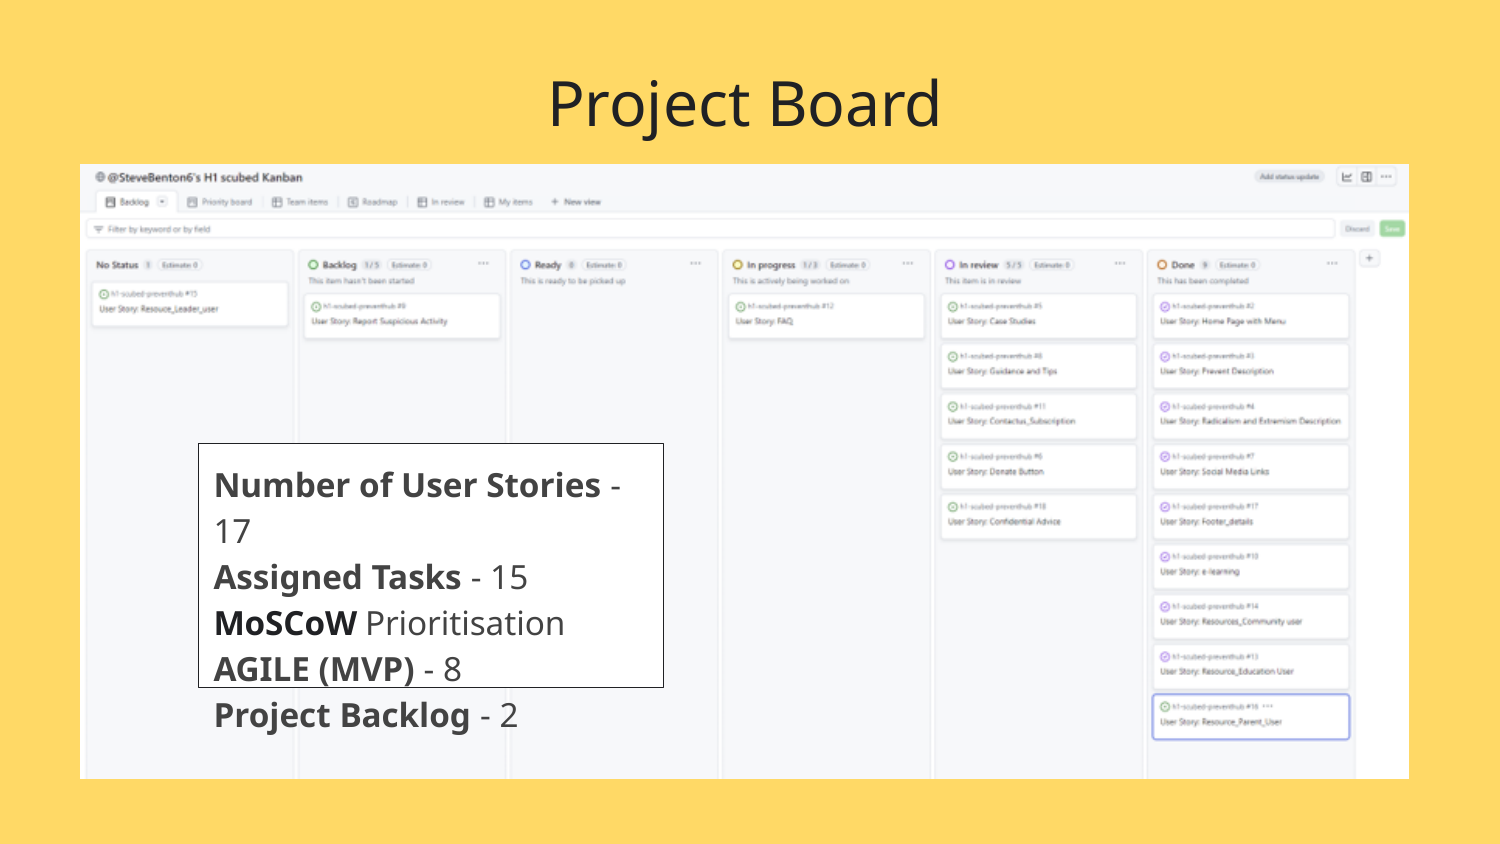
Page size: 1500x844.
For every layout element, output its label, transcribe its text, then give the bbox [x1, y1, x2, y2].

title Project Board [532, 38, 968, 162]
picture [79, 164, 1409, 779]
